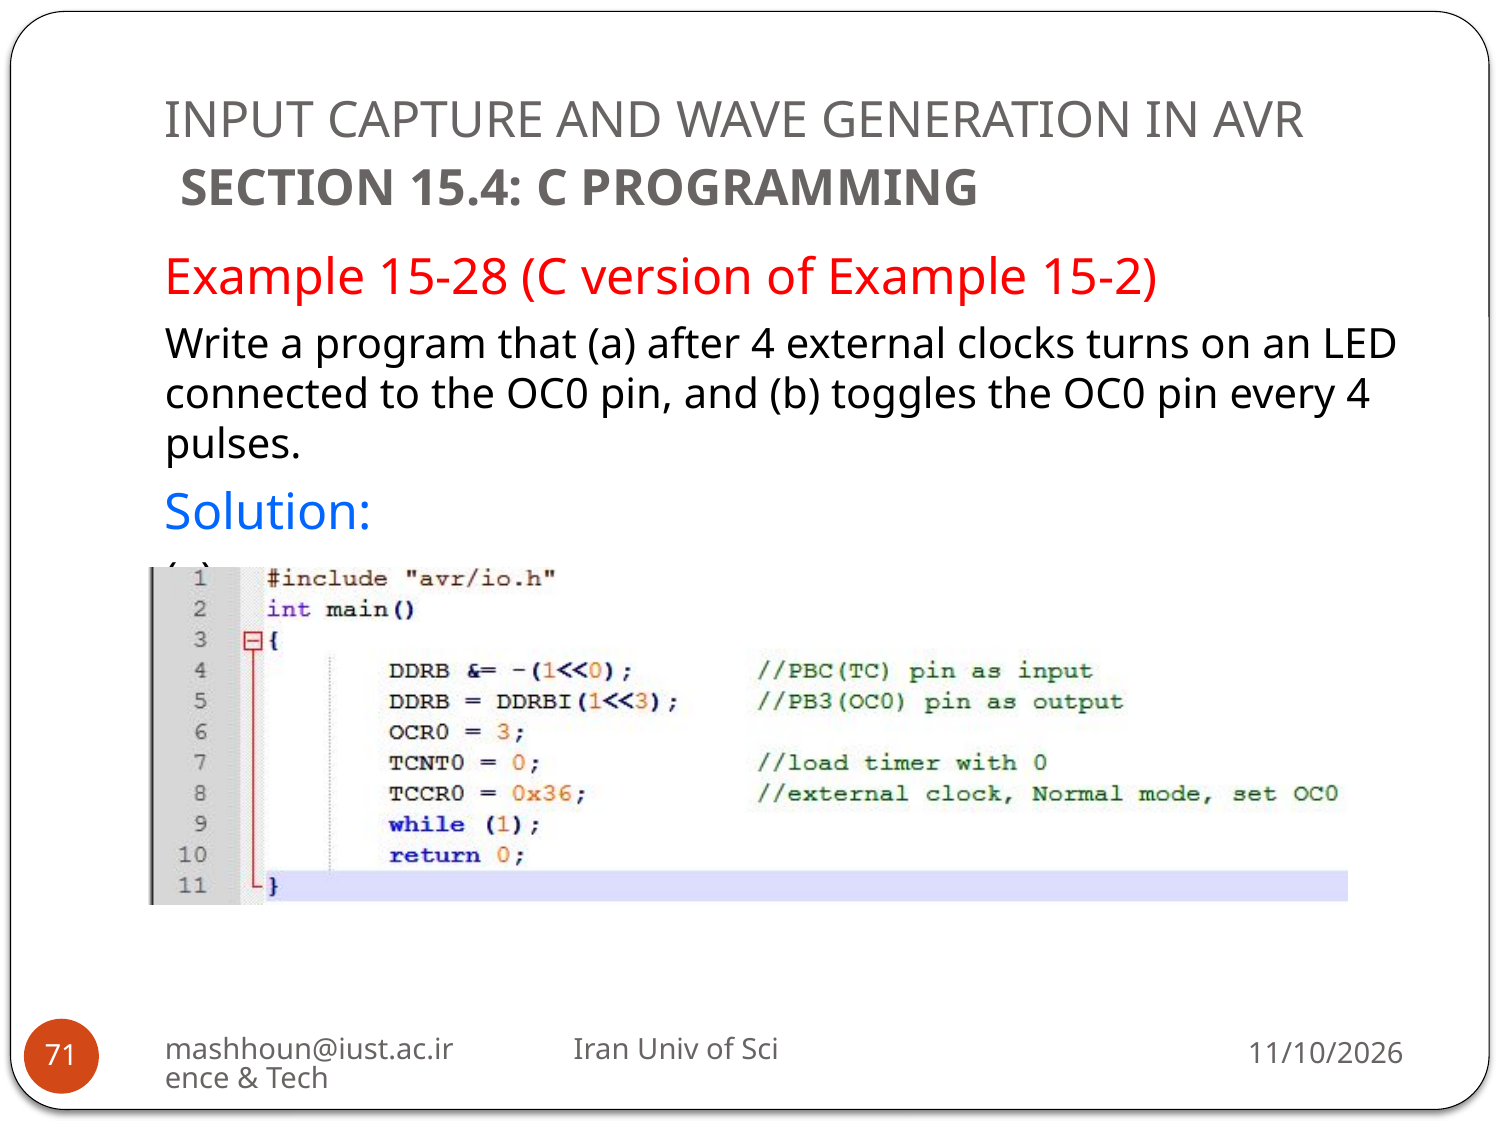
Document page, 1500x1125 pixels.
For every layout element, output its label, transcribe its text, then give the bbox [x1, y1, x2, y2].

footer mashhoun@iust.ac.ir Iran Univ of Science & Tech [150, 1012, 800, 1088]
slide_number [1012, 1015, 1419, 1094]
title INPUT CAPTURE AND WAVE GENERATION IN AVR SECTION 15.4: C PROGRAMMING [150, 45, 1425, 233]
slide_number 71 [23, 1018, 99, 1094]
picture [147, 567, 1348, 906]
list Example 15-28 (C version of Example 15-2) Write a program that (a) after 4 external clocks turns on an LED connected to the OC0 pin, and (b) toggles the OC0 pin every 4 pulses. Solution: (a) [150, 237, 1425, 988]
